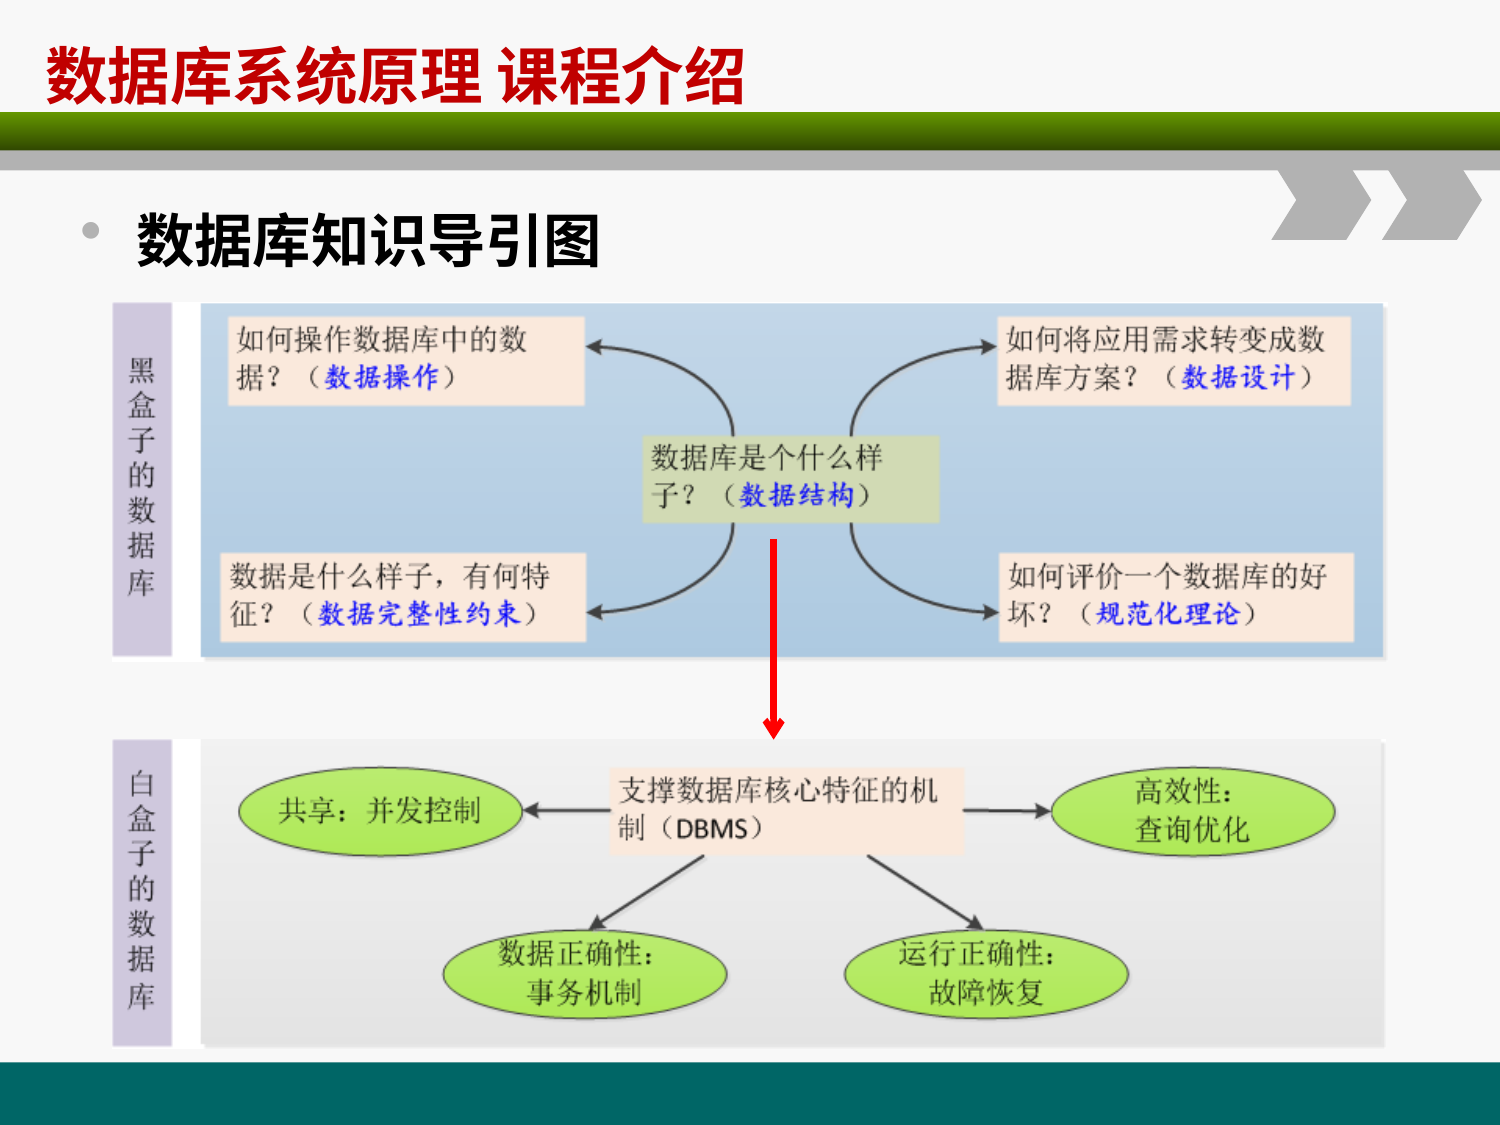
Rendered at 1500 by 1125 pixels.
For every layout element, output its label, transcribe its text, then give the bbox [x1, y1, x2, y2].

picture [112, 302, 1388, 663]
picture [112, 739, 1387, 1050]
list 数据库知识导引图 [64, 196, 1436, 315]
title 数据库系统原理 课程介绍 [30, 24, 1463, 125]
